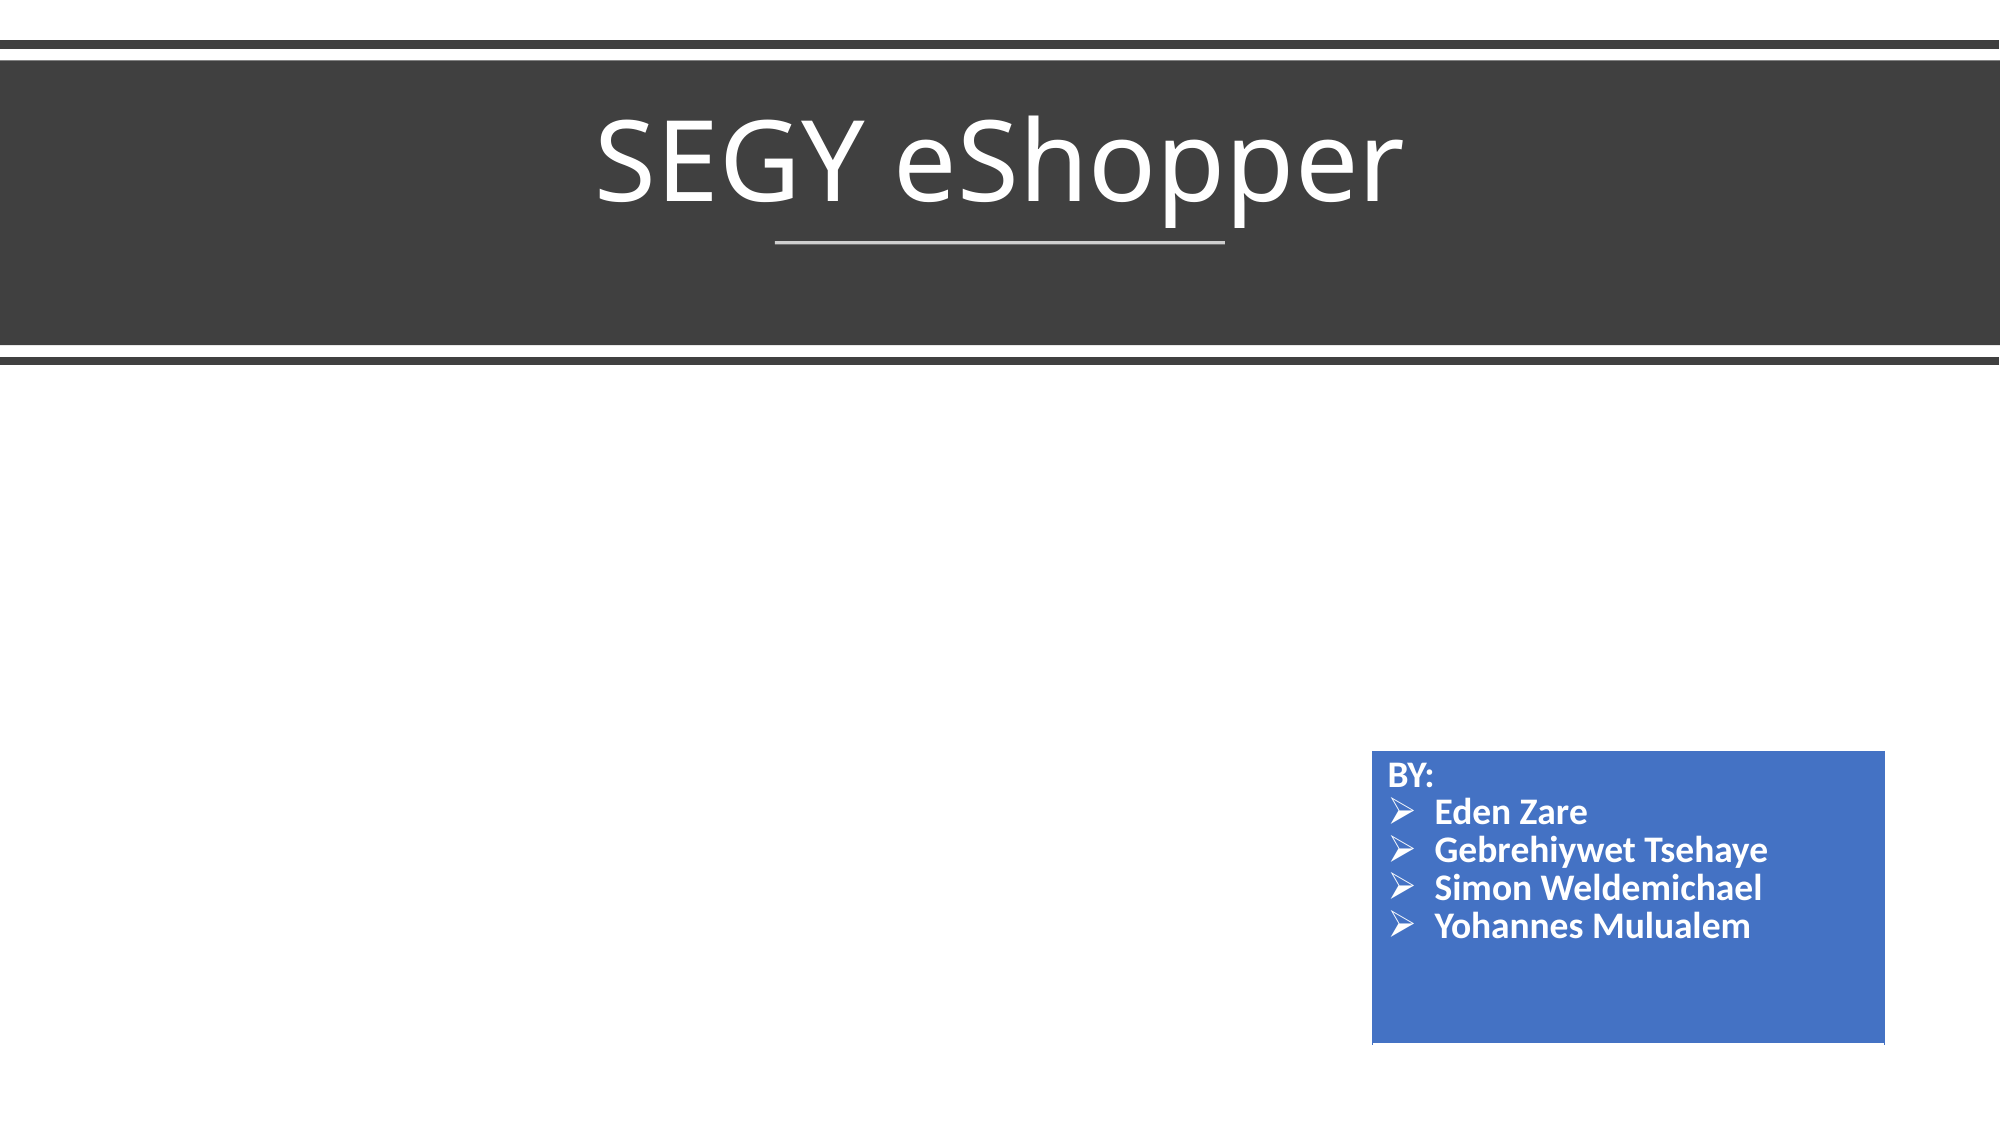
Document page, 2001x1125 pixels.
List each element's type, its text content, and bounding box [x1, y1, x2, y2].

table_header BY: Eden Zare Gebrehiywet Tsehaye Simon Weldemichael Yohannes Mulualem [1373, 752, 1884, 1043]
title SEGY eShopper [86, 80, 1914, 233]
text_box [0, 59, 2000, 346]
